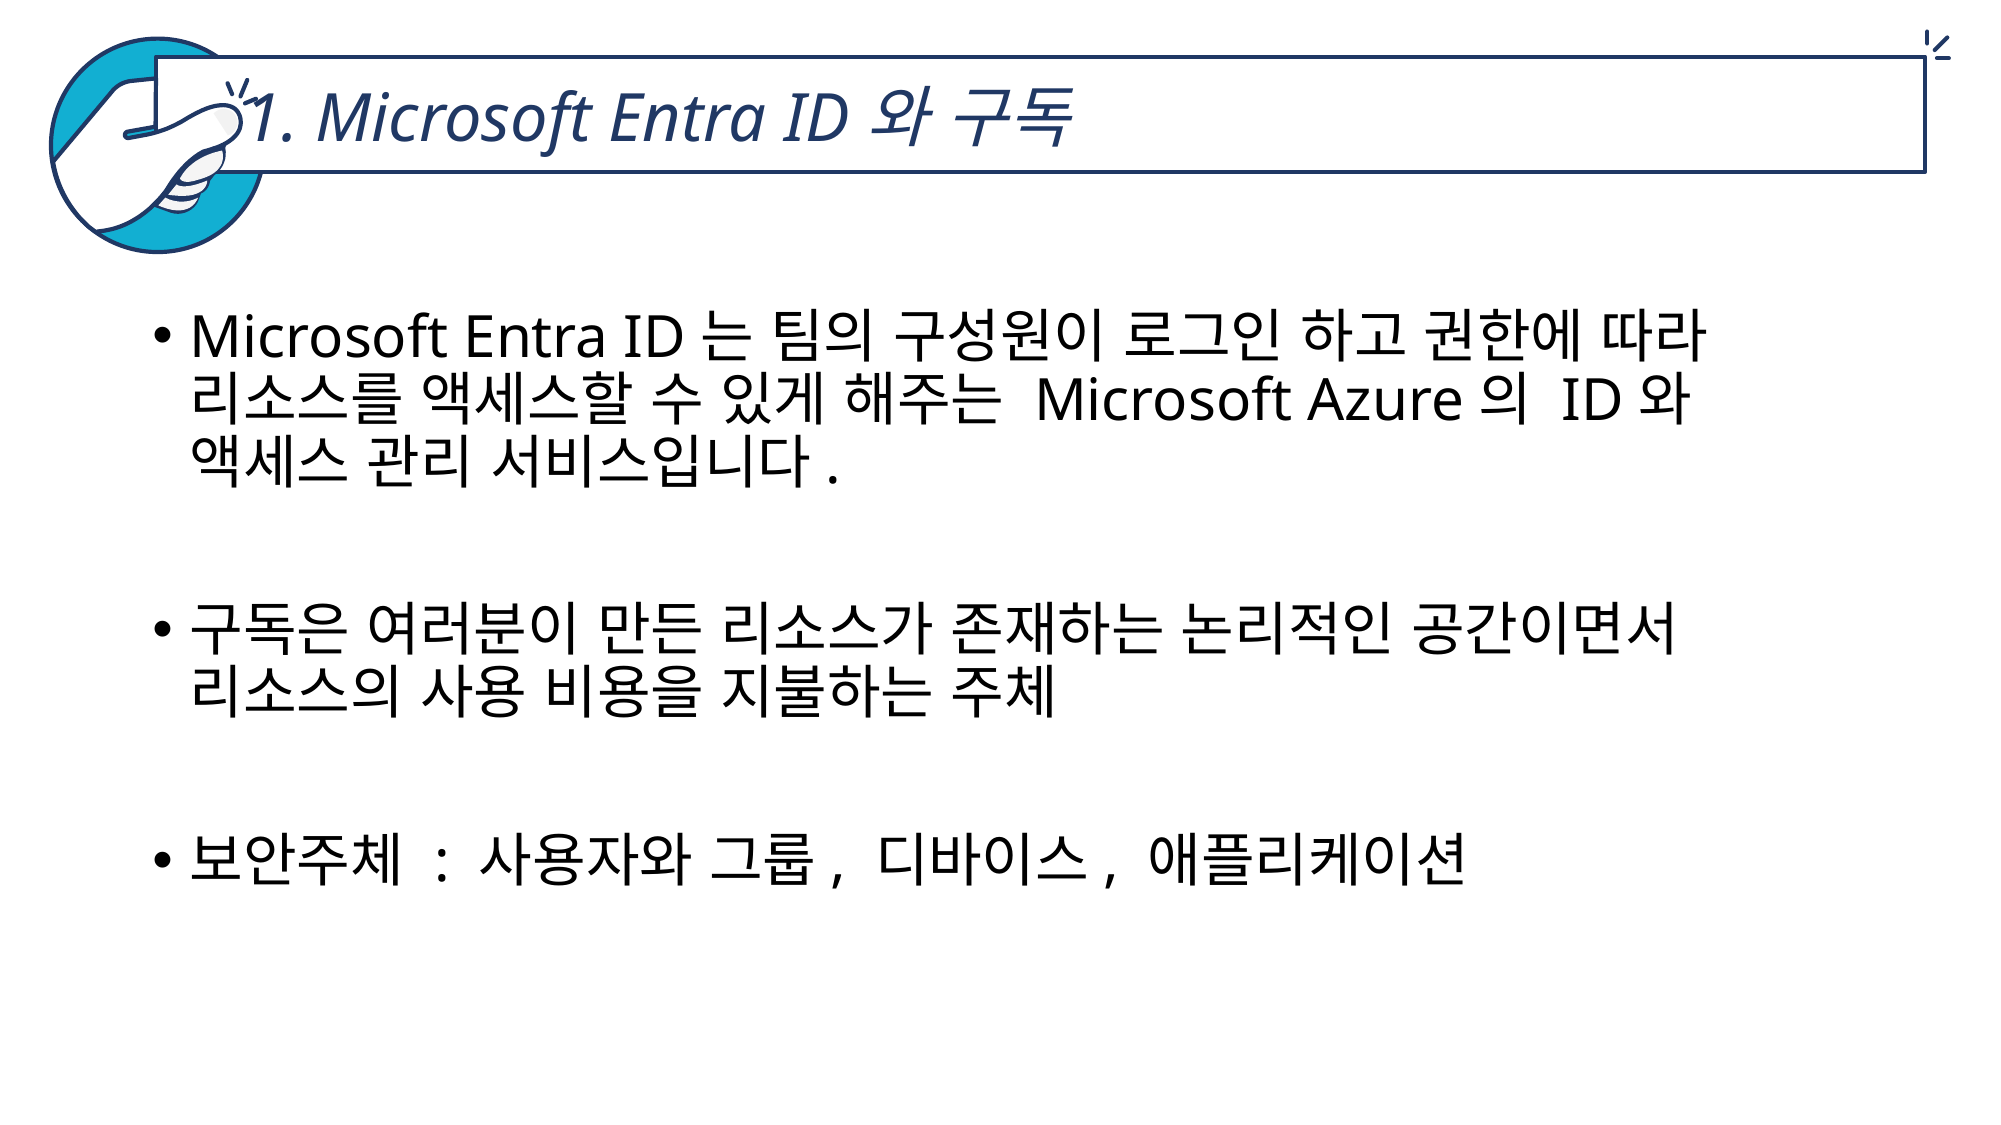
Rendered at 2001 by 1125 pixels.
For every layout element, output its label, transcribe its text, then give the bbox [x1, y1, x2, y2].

list Microsoft Entra ID는 팀의 구성원이 로그인 하고 권한에 따라 리소스를 액세스할 수 있게 해주는 Microsoft Azure의 ID와 액세스 관리 서비스입니다. 구독은 여러분이 만든 리소스가 존재하는 논리적인 공간이면서 리소스의 사용 비용을 지불하는 주체 보안주체 : 사용자와 그룹, 디바이스, 애플리케이션 [137, 299, 1863, 1014]
text_box [49, 104, 58, 161]
text_box [114, 244, 201, 254]
text_box [74, 37, 218, 77]
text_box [1927, 31, 1950, 59]
text_box 1. Microsoft Entra ID와 구독 [156, 56, 1925, 173]
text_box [58, 77, 254, 244]
text_box [254, 173, 262, 194]
